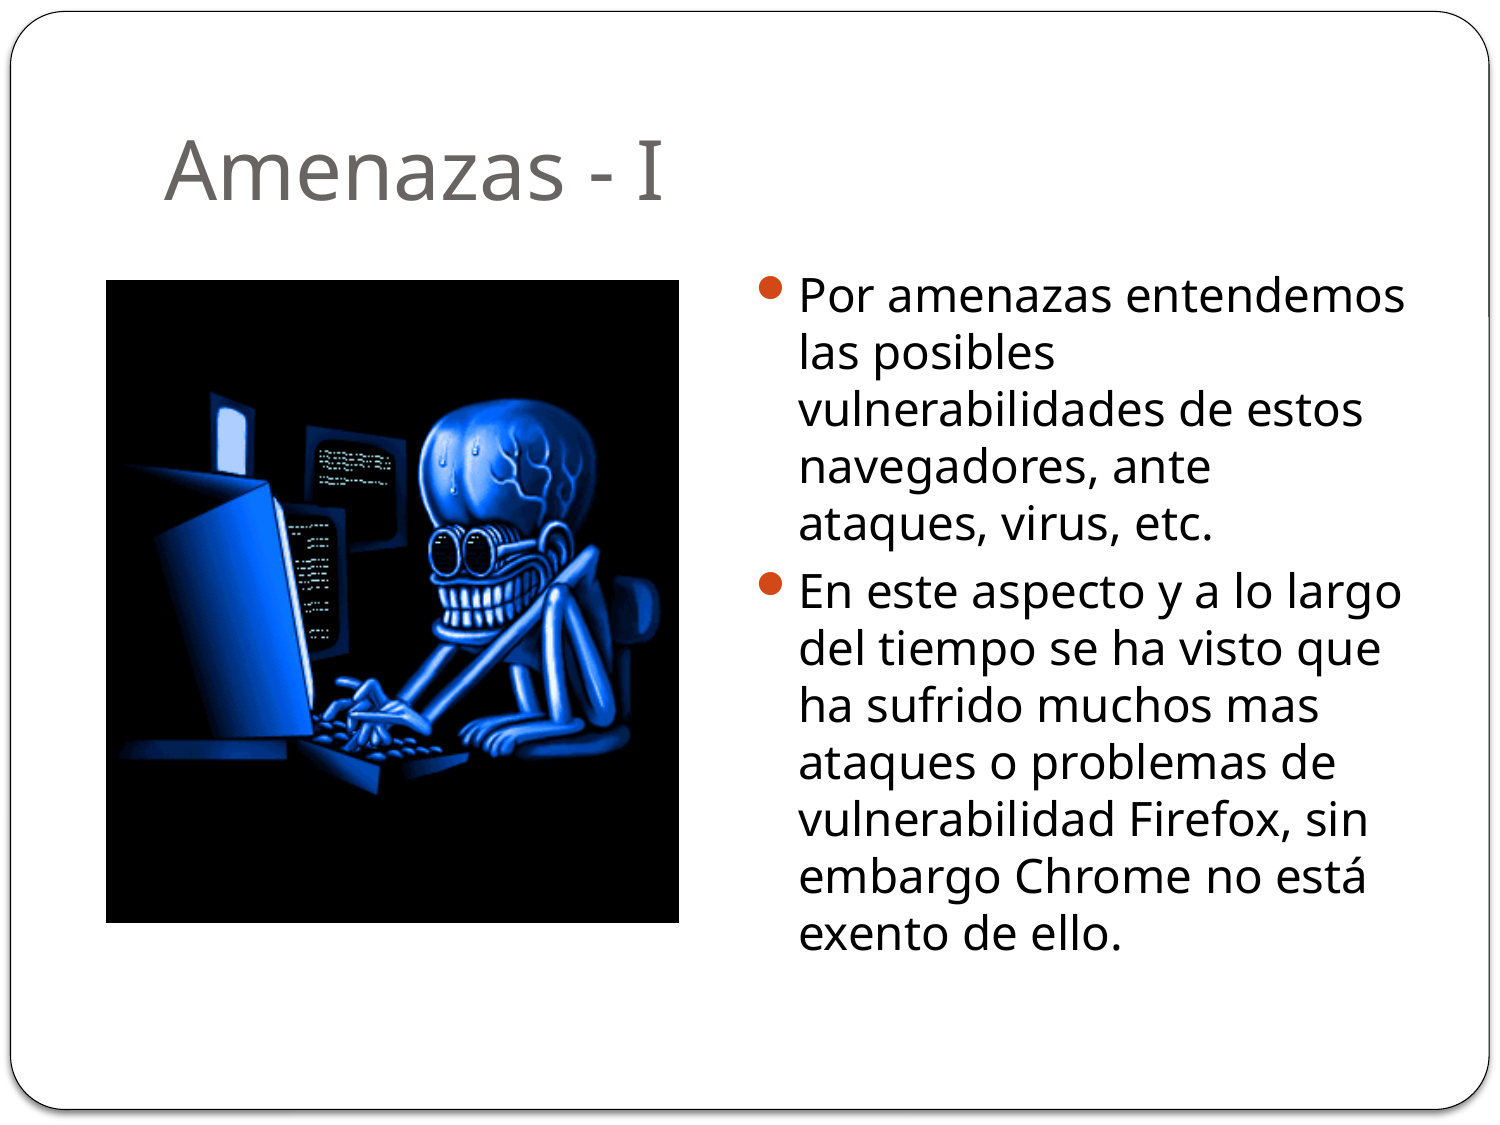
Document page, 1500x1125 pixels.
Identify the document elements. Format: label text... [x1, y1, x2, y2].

picture [106, 280, 679, 923]
list Por amenazas entendemos las posibles vulnerabilidades de estos navegadores, ante ataques, virus, etc. En este aspecto y a lo largo del tiempo se ha visto que ha sufrido muchos mas ataques o problemas de vulnerabilidad Firefox, sin embargo Chrome no está exento de ello. [740, 257, 1425, 1000]
title Amenazas - I [150, 45, 1425, 233]
